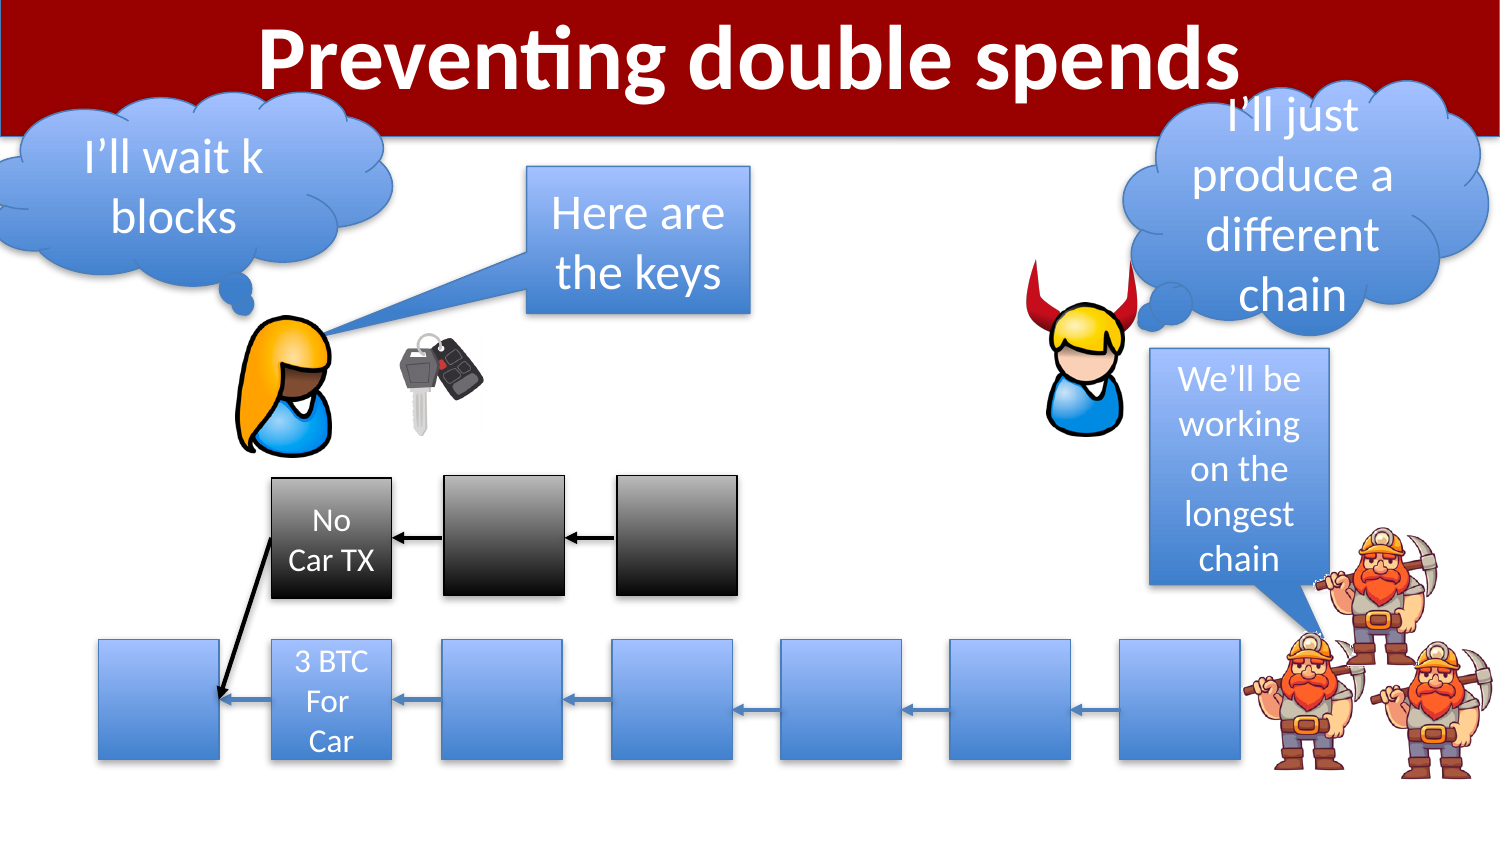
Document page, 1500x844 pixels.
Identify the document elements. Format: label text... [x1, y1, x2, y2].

text_box [443, 475, 565, 596]
picture [1020, 206, 1141, 437]
picture [399, 333, 484, 436]
text_box No Car TX [271, 477, 392, 599]
title Preventing double spends [75, 20, 1425, 123]
text_box [441, 639, 563, 760]
text_box Here are the keys [336, 165, 751, 334]
text_box [611, 639, 733, 760]
text_box [949, 639, 1071, 760]
text_box I’ll just produce a different chain [1122, 79, 1490, 337]
picture [235, 315, 332, 458]
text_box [218, 537, 272, 700]
text_box 3 BTC For Car [271, 639, 392, 760]
text_box I’ll wait k blocks [0, 91, 394, 314]
text_box [1119, 639, 1216, 760]
text_box [780, 639, 902, 760]
picture [1221, 512, 1500, 793]
text_box We’ll be working on the longest chain [1149, 347, 1330, 614]
text_box [616, 475, 738, 596]
text_box [98, 639, 220, 760]
